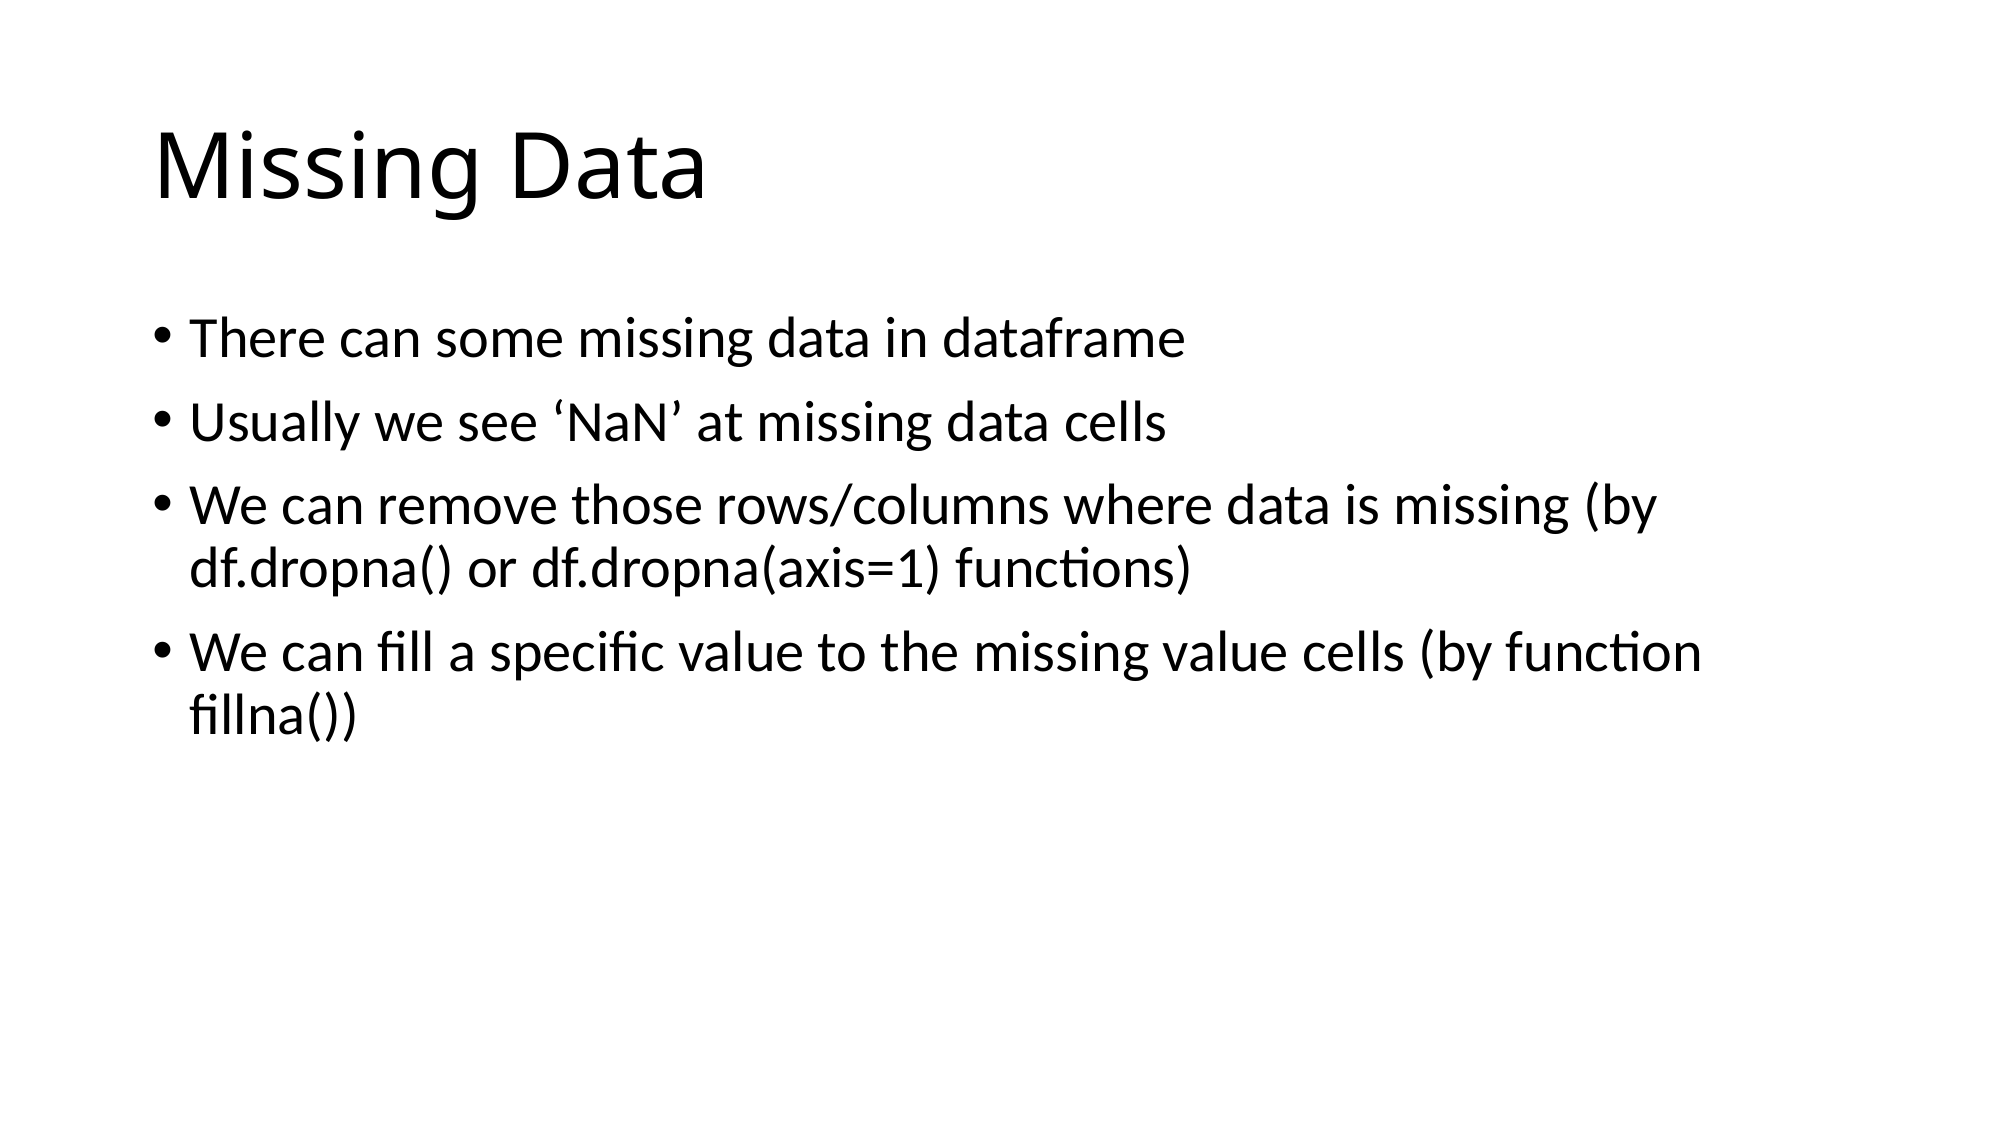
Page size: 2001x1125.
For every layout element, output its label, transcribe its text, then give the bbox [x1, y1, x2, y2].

list There can some missing data in dataframe Usually we see ‘NaN’ at missing data cells We can remove those rows/columns where data is missing (by df.dropna() or df.dropna(axis=1) functions) We can fill a specific value to the missing value cells (by function fillna()) [137, 299, 1863, 1014]
title Missing Data [137, 59, 1863, 278]
